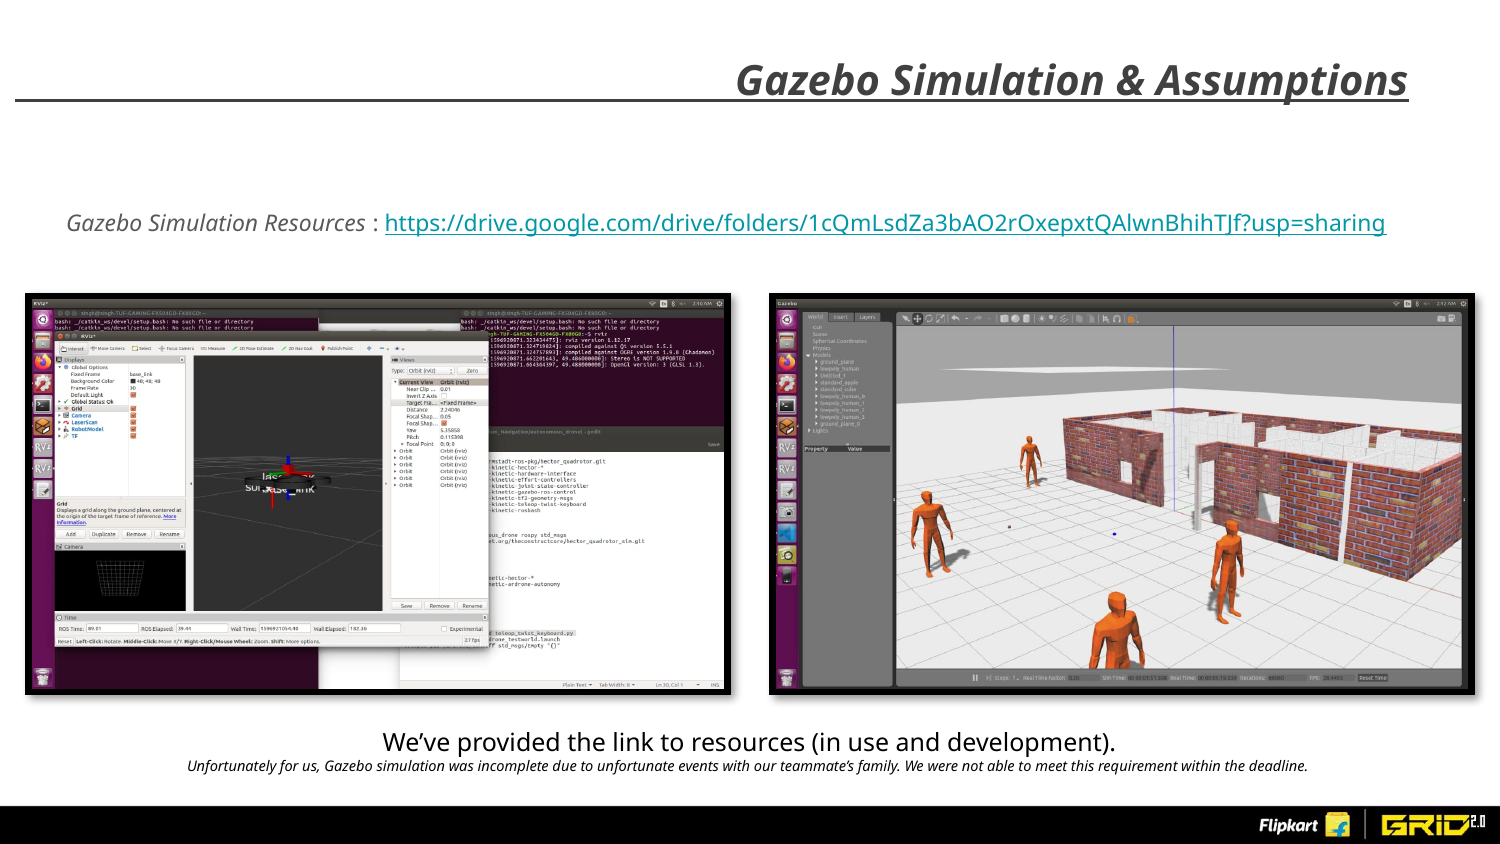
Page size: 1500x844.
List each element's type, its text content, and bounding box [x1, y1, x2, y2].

text_box We’ve provided the link to resources (in use and development). Unfortunately for us, Gazebo simulation was incomplete due to unfortunate events with our teammate’s family. We were not able to meet this requirement within the deadline. [172, 719, 1328, 782]
list Gazebo Simulation Resources : https://drive.google.com/drive/folders/1cQmLsdZa3bAO2rOxepxtQAlwnBhihTJf?usp=sharing [51, 189, 1449, 251]
picture [775, 299, 1469, 690]
title Gazebo Simulation & Assumptions [0, 39, 1500, 134]
picture [31, 298, 725, 690]
picture [0, 805, 1500, 844]
